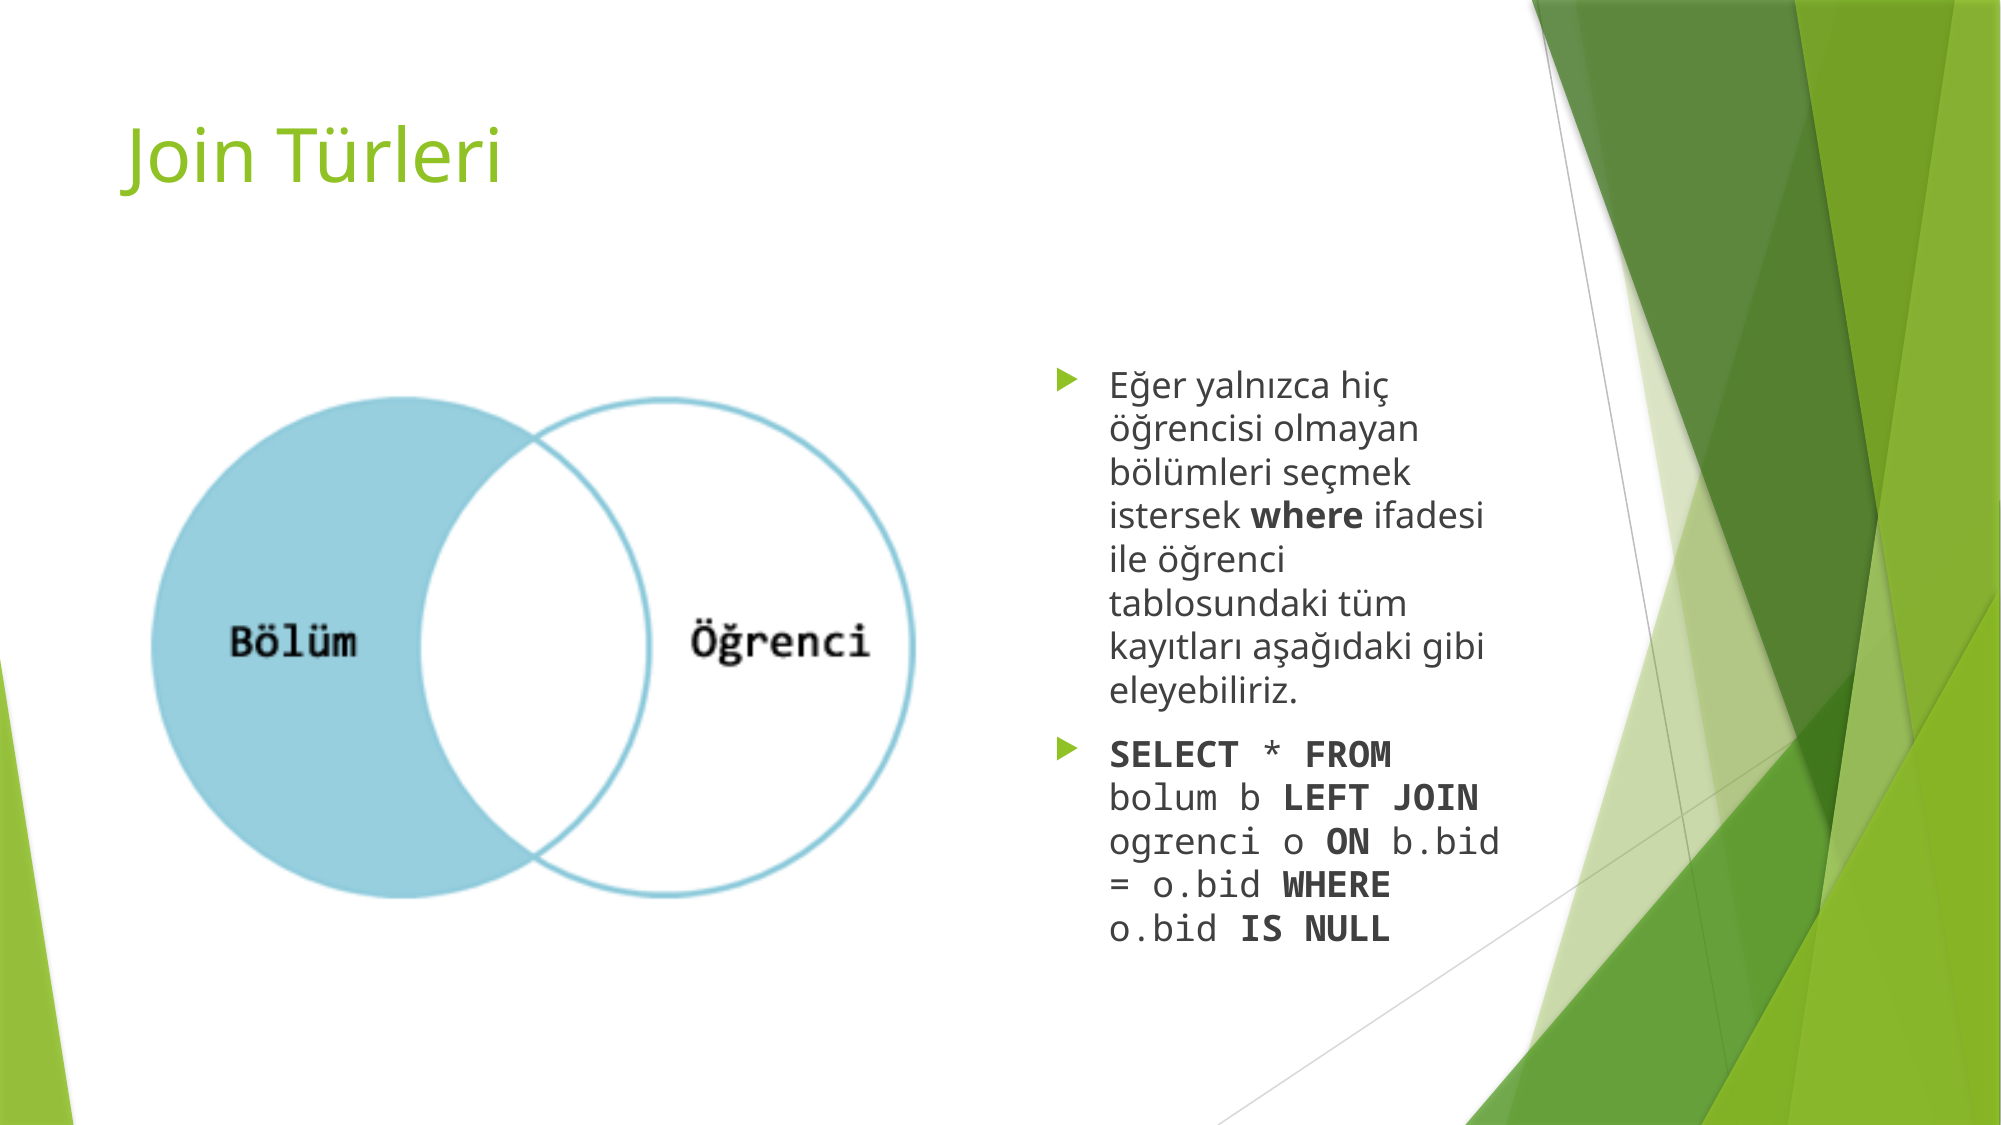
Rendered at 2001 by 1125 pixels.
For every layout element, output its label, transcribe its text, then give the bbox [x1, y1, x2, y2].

picture [110, 353, 1002, 992]
title Join Türleri [111, 99, 1522, 317]
list Eğer yalnızca hiç öğrencisi olmayan bölümleri seçmek istersek where ifadesi ile öğrenci tablosundaki tüm kayıtları aşağıdaki gibi eleyebiliriz. SELECT * FROM bolum b LEFT JOIN ogrenci o ON b.bid = o.bid WHERE o.bid IS NULL [1039, 354, 1521, 992]
